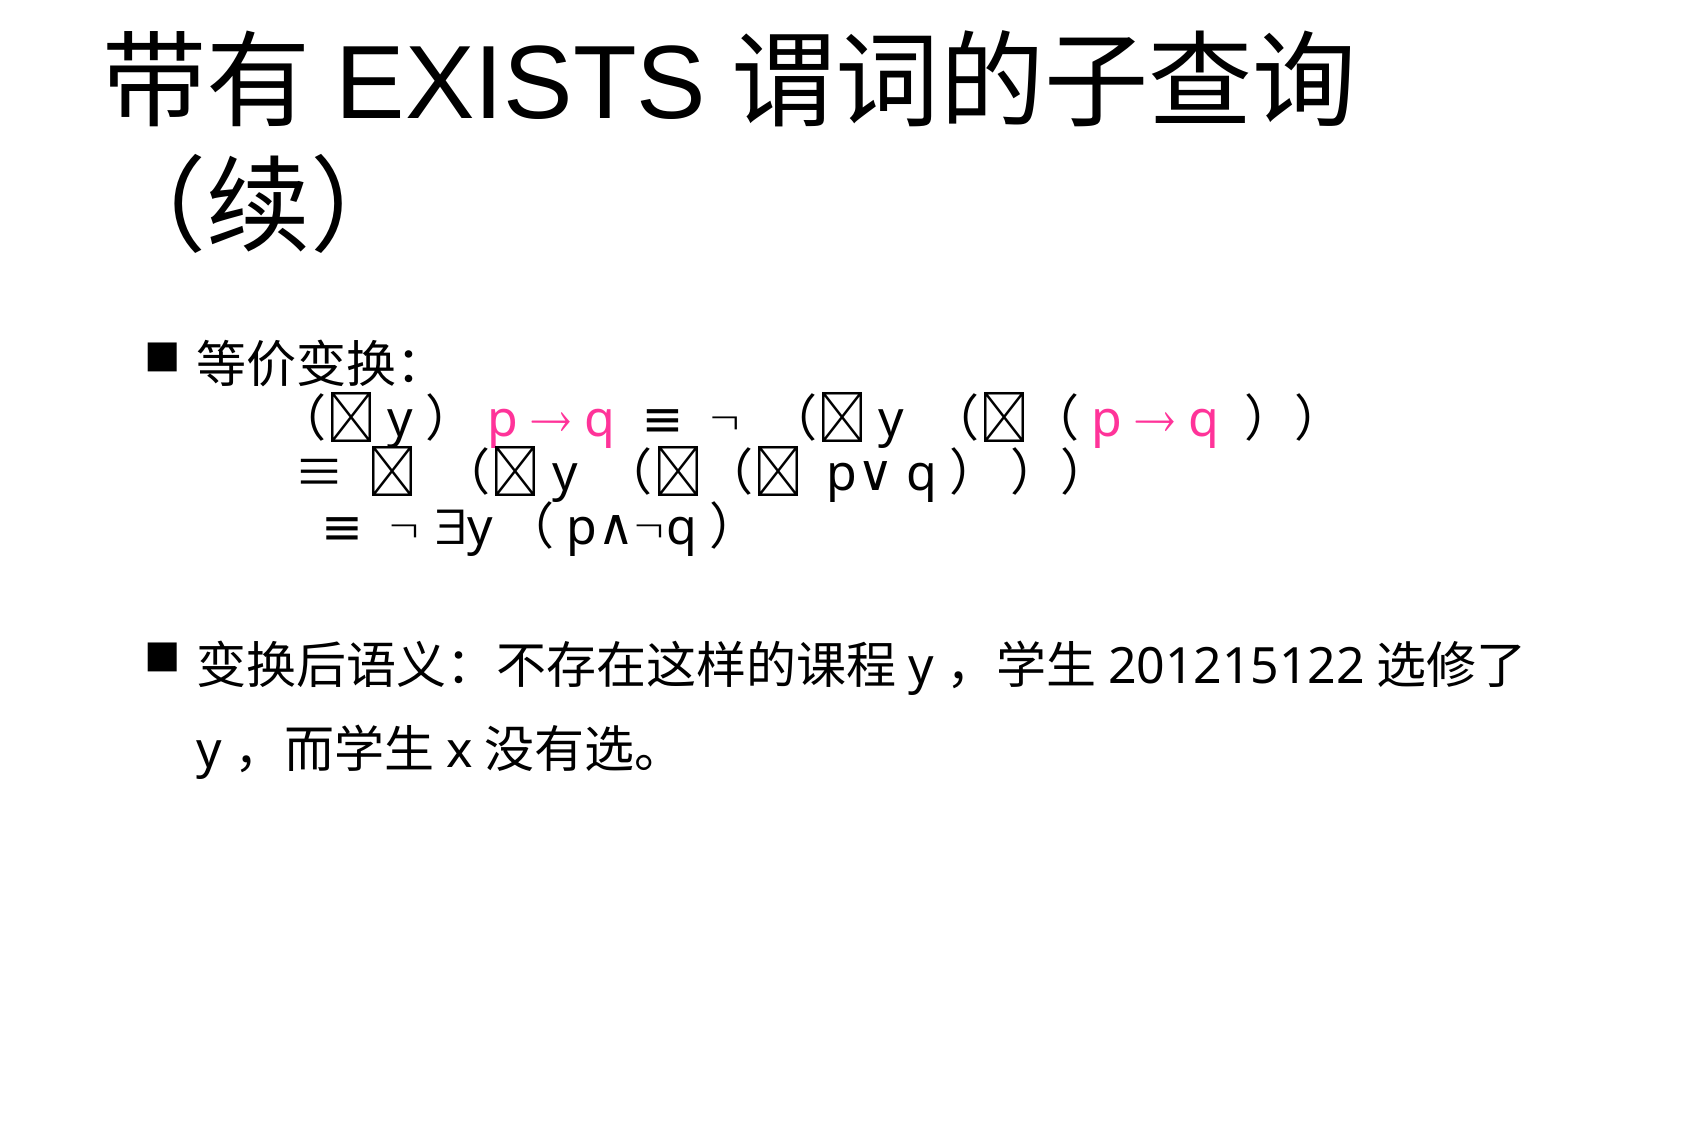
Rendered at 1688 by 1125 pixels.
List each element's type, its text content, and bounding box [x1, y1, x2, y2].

title 带有EXISTS谓词的子查询（续） [75, 45, 1619, 233]
list 等价变换： （y）p  q ≡  （y （（p  q ）） ≡  （y （（ p∨ q） ）） ≡  y（p∧q） 变换后语义：不存在这样的课程y，学生201215122选修了y，而学生x没有选。 [99, 326, 1619, 1019]
